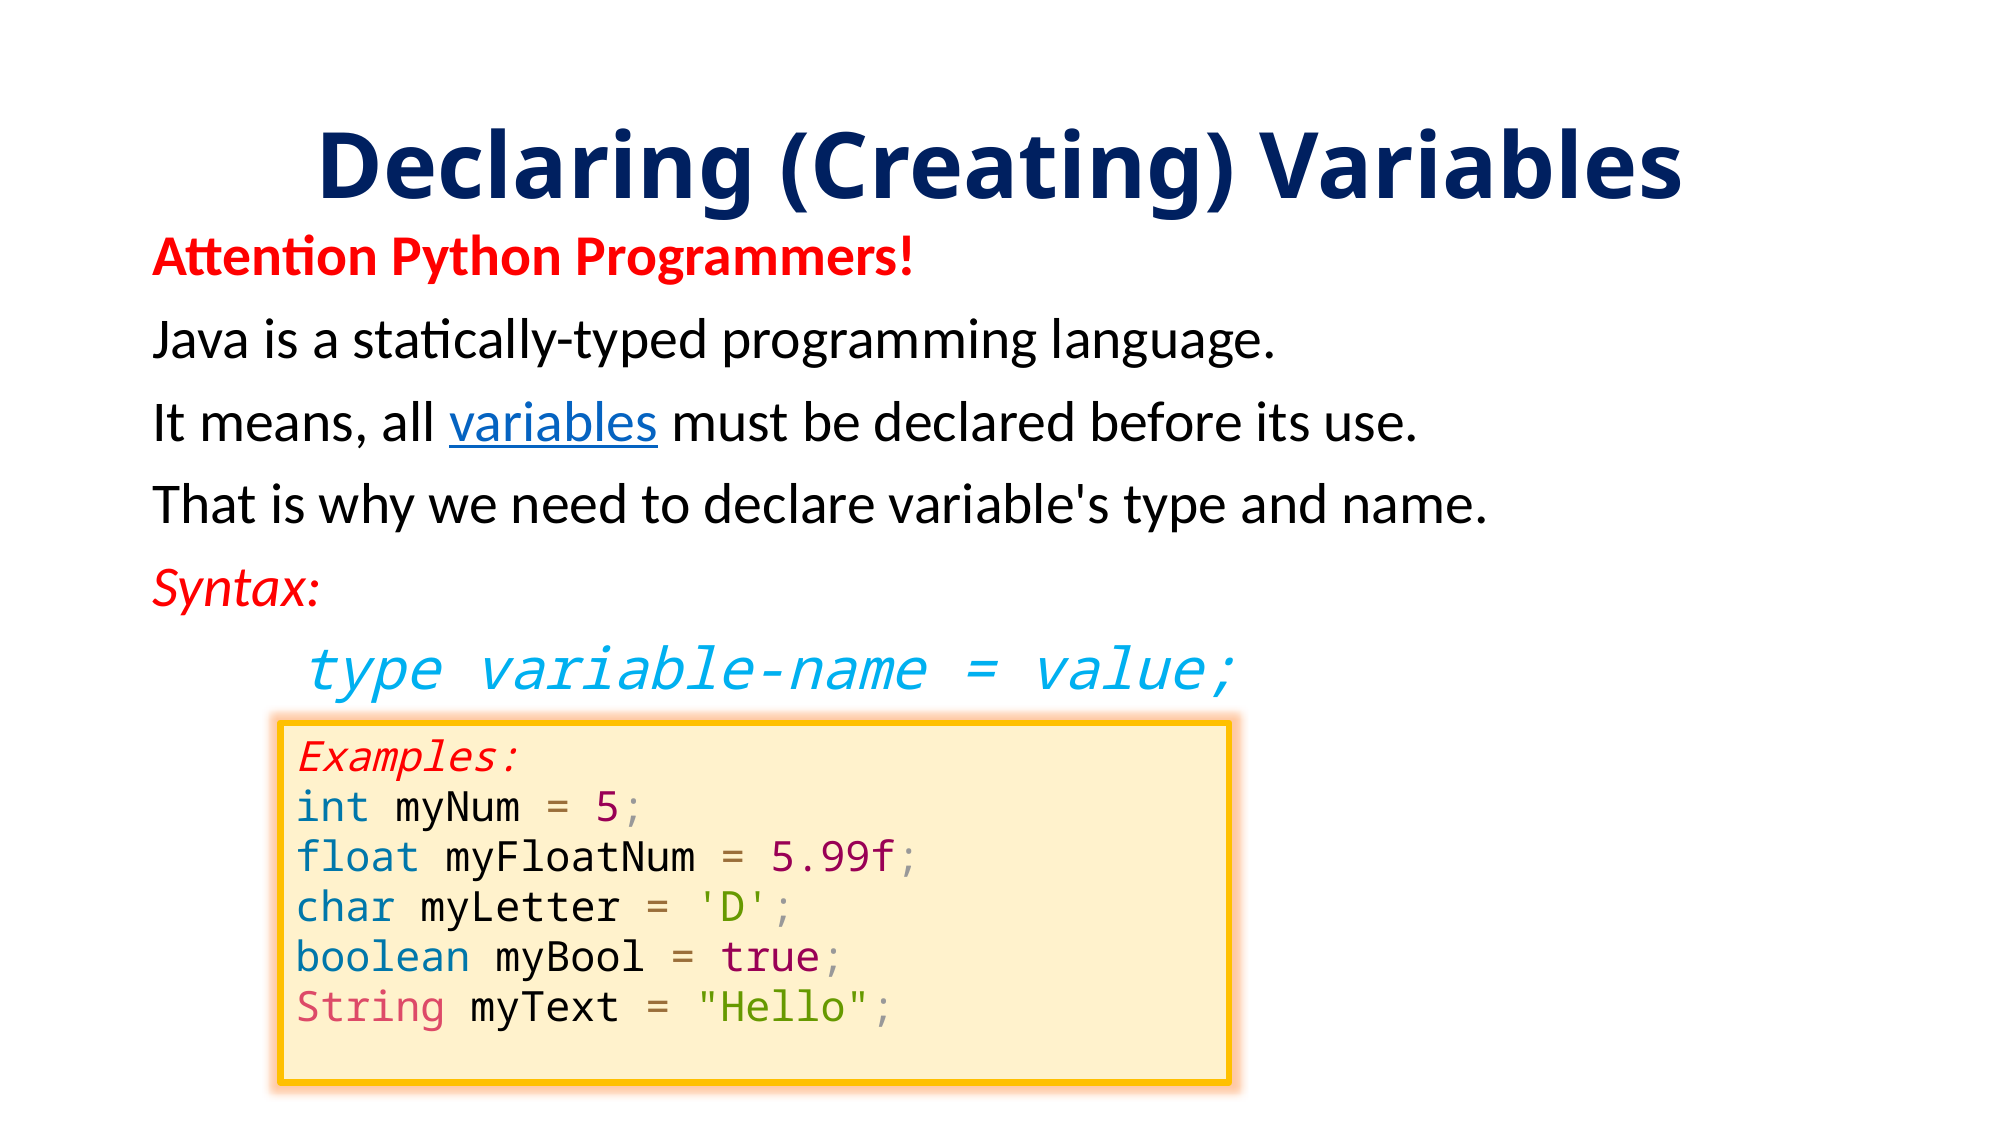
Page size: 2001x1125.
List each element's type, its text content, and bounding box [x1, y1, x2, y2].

text_box Examples: int myNum = 5; float myFloatNum = 5.99f; char myLetter = 'D'; boolean myBool = true; String myText = "Hello"; [280, 722, 1229, 1083]
title Declaring (Creating) Variables [137, 59, 1863, 218]
list Attention Python Programmers! Java is a statically-typed programming language. It means, all variables must be declared before its use. That is why we need to declare variable's type and name. Syntax: type variable-name = value; [137, 218, 1863, 712]
